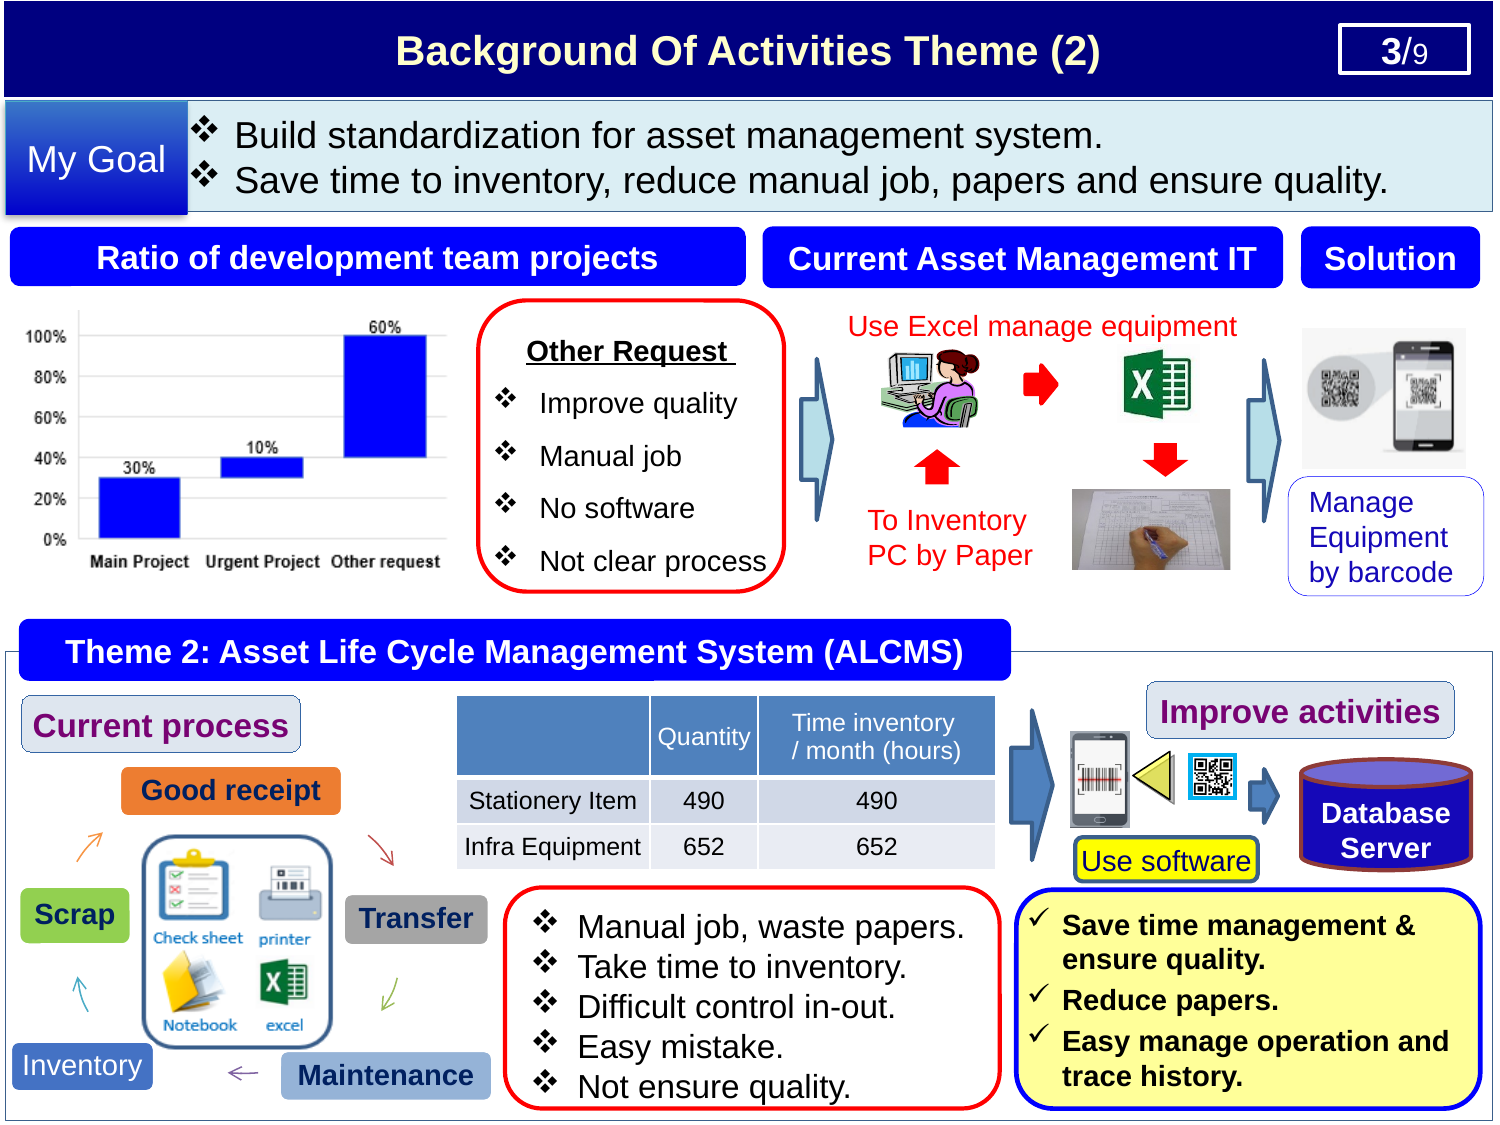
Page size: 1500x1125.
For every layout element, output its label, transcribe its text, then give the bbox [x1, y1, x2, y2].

text_box Build standardization for asset management system. Save time to inventory, reduce manual job, papers and ensure quality. [193, 103, 1494, 214]
table_cell Infra Equipment [499, 825, 649, 869]
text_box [4, 1, 1493, 97]
table_cell 652 [651, 825, 757, 869]
picture [1117, 343, 1201, 424]
text_box [799, 356, 835, 523]
text_box Save time management & ensure quality. Reduce papers. Easy manage operation and trace history. [1016, 889, 1481, 1109]
table_cell 652 [759, 825, 995, 869]
text_box Manual job, waste papers. Take time to inventory. Difficult control in-out. Easy mistake. Not ensure quality. [504, 887, 1000, 1109]
text_box [1009, 708, 1055, 863]
text_box Database Server [1299, 757, 1474, 873]
text_box [1248, 767, 1280, 826]
text_box Manage Equipment by barcode [1286, 474, 1486, 599]
table_cell 490 [759, 780, 995, 823]
text_box Use Excel manage equipment [832, 299, 1261, 350]
text_box Solution [1298, 224, 1483, 291]
text_box My Goal [5, 104, 188, 215]
text_box Theme 2: Asset Life Cycle Management System (ALCMS) [16, 616, 1014, 683]
text_box Ratio of development team projects [7, 224, 749, 289]
text_box Current process [21, 695, 301, 753]
text_box To Inventory PC by Paper [852, 494, 1069, 579]
table_cell Stationery Item [499, 780, 649, 823]
picture [1302, 328, 1466, 469]
picture [880, 349, 980, 429]
table_header Quantity [651, 696, 757, 775]
table_cell 490 [651, 780, 757, 823]
picture [24, 310, 452, 585]
text_box Improve activities [1146, 681, 1455, 739]
picture [1071, 489, 1231, 570]
text_box [911, 447, 963, 487]
text_box [1135, 751, 1170, 800]
text_box [1140, 440, 1191, 479]
text_box Use software [1073, 835, 1260, 884]
text_box [1023, 363, 1059, 406]
table_cell [1304, 762, 1468, 784]
table_header [457, 696, 649, 775]
text_box [1246, 357, 1282, 524]
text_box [1192, 757, 1233, 796]
table_header Time inventory / month (hours) [759, 696, 995, 775]
text_box Other Request Improve quality Manual job No software Not clear process [478, 300, 785, 592]
text_box [3, 649, 1494, 1123]
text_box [9, 764, 494, 1102]
text_box Current Asset Management IT [760, 224, 1286, 291]
picture [1070, 730, 1130, 828]
